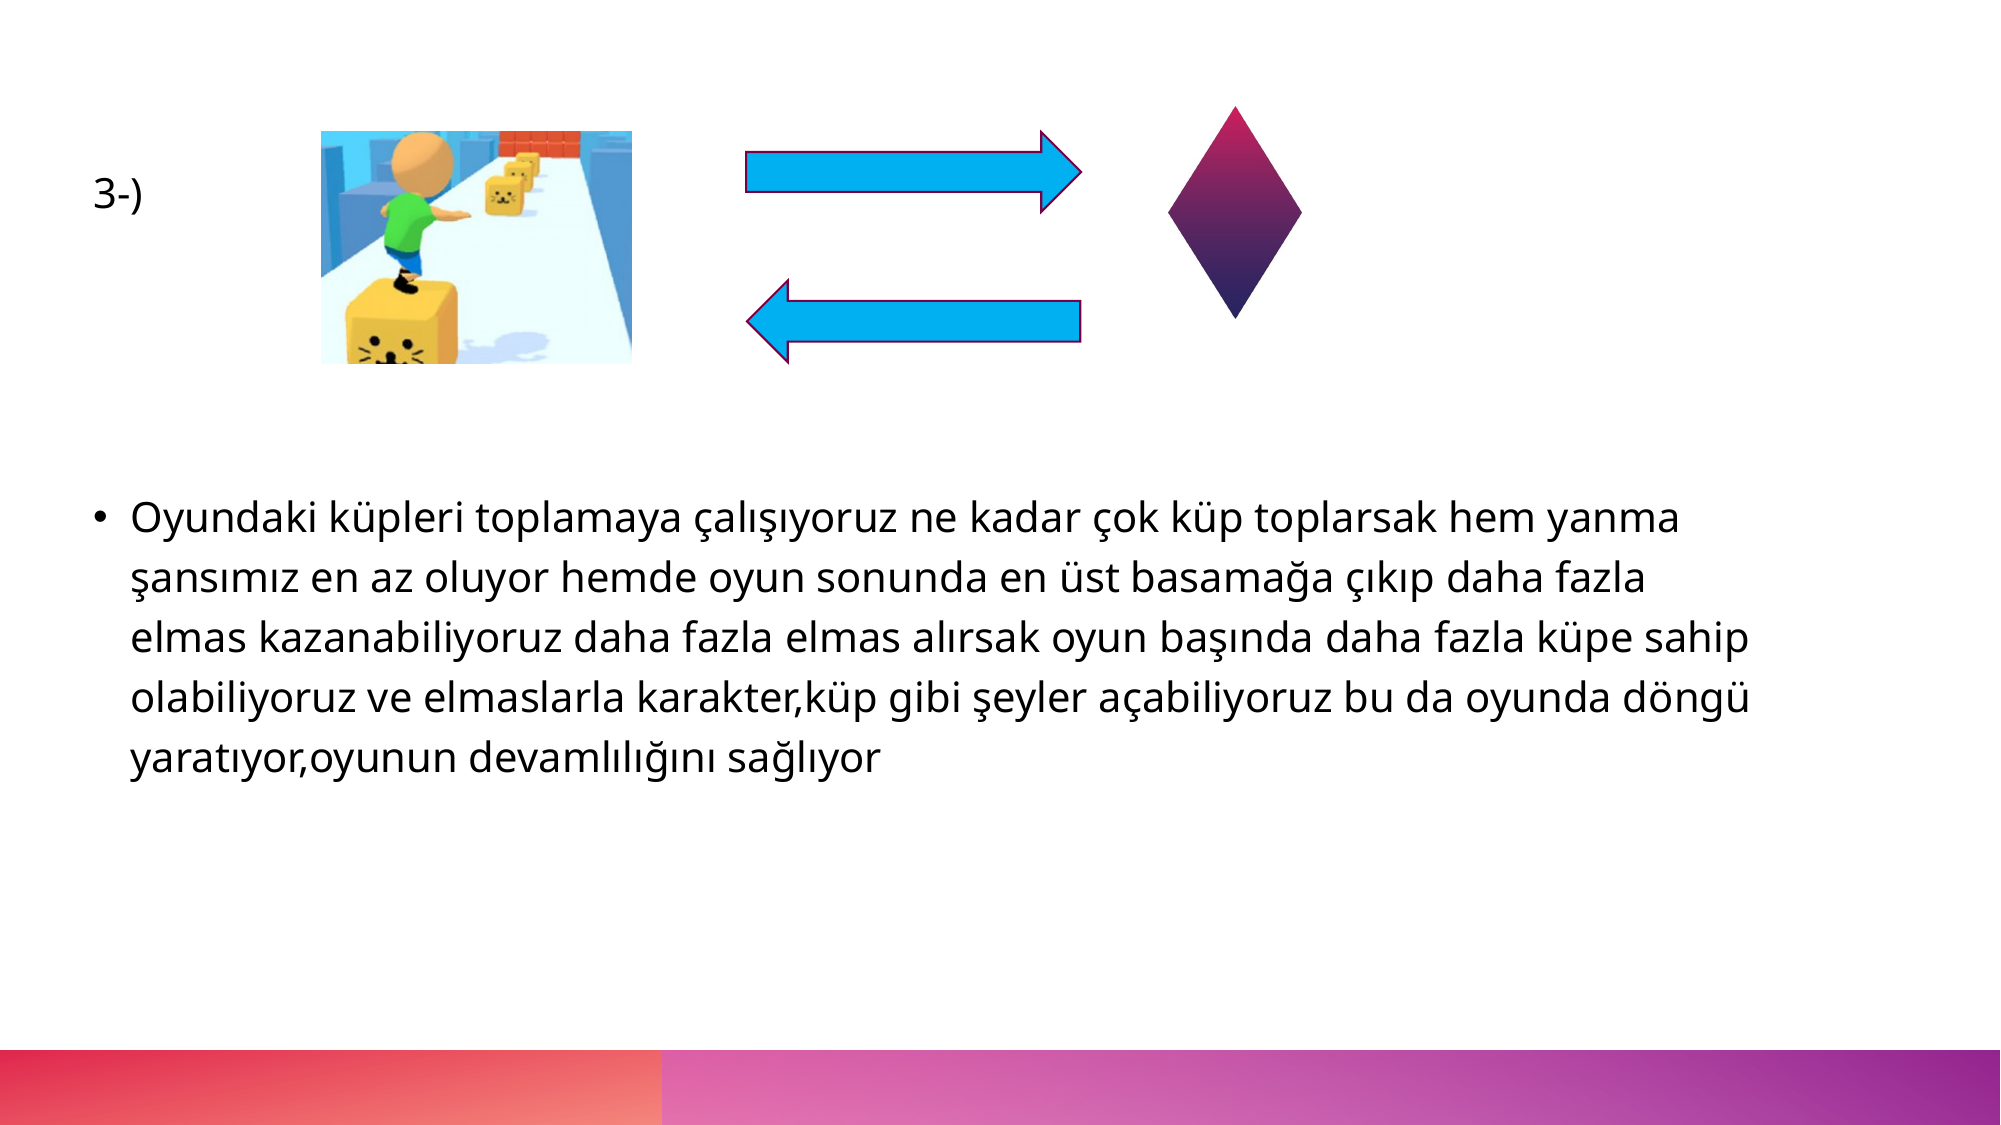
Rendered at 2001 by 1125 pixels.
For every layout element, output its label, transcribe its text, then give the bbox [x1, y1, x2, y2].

text_box [745, 129, 1083, 215]
text_box [745, 278, 1082, 365]
list 3-) Oyundaki küpleri toplamaya çalışıyoruz ne kadar çok küp toplarsak hem yanma şansımız en az oluyor hemde oyun sonunda en üst basamağa çıkıp daha fazla elmas kazanabiliyoruz daha fazla elmas alırsak oyun başında daha fazla küpe sahip olabiliyoruz ve elmaslarla karakter,küp gibi şeyler açabiliyoruz bu da oyunda döngü yaratıyor,oyunun devamlılığını sağlıyor [93, 157, 1774, 807]
picture [321, 131, 632, 364]
picture [1168, 106, 1302, 319]
